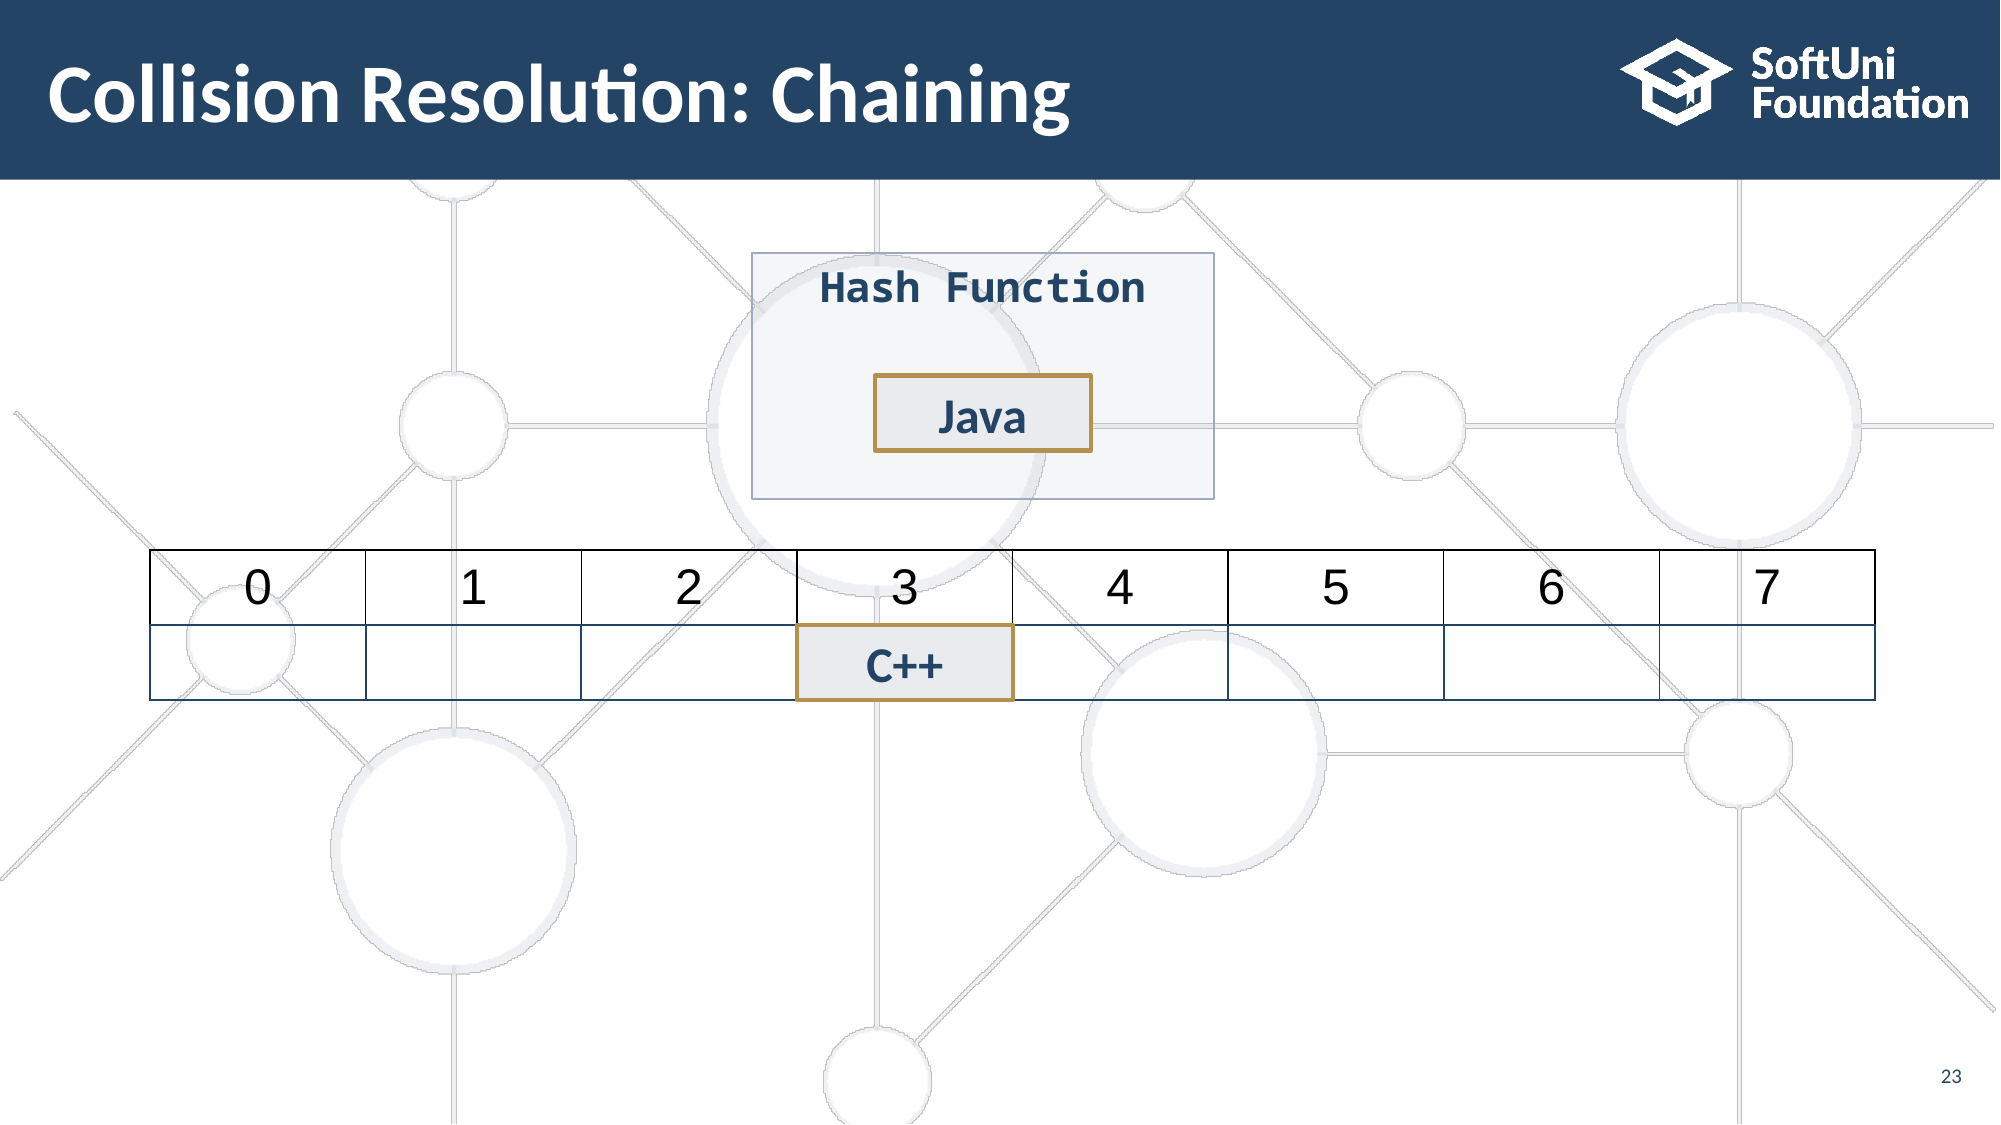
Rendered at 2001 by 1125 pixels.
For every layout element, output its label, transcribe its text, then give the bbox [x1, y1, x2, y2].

title Collision Resolution: Chaining [31, 16, 1591, 162]
table_cell [367, 626, 580, 699]
table_header 1 [366, 551, 581, 624]
picture [1619, 38, 1968, 126]
table_cell [582, 626, 796, 699]
table_header 6 [1444, 551, 1659, 624]
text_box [751, 252, 1215, 500]
table_cell [1229, 626, 1443, 699]
table_header 4 [1013, 551, 1227, 624]
table_header 3 [798, 551, 1012, 624]
table_cell [1445, 626, 1659, 699]
table_header 2 [582, 551, 796, 624]
table_header 0 [151, 551, 365, 624]
table_header 7 [1660, 551, 1874, 624]
table_cell [151, 626, 365, 699]
text_box C++ [796, 624, 1013, 700]
slide_number 23 [1897, 1049, 1968, 1101]
table_cell [1013, 626, 1227, 699]
picture [0, 180, 2000, 1124]
table_cell [1660, 626, 1874, 699]
table_header 5 [1229, 551, 1443, 624]
